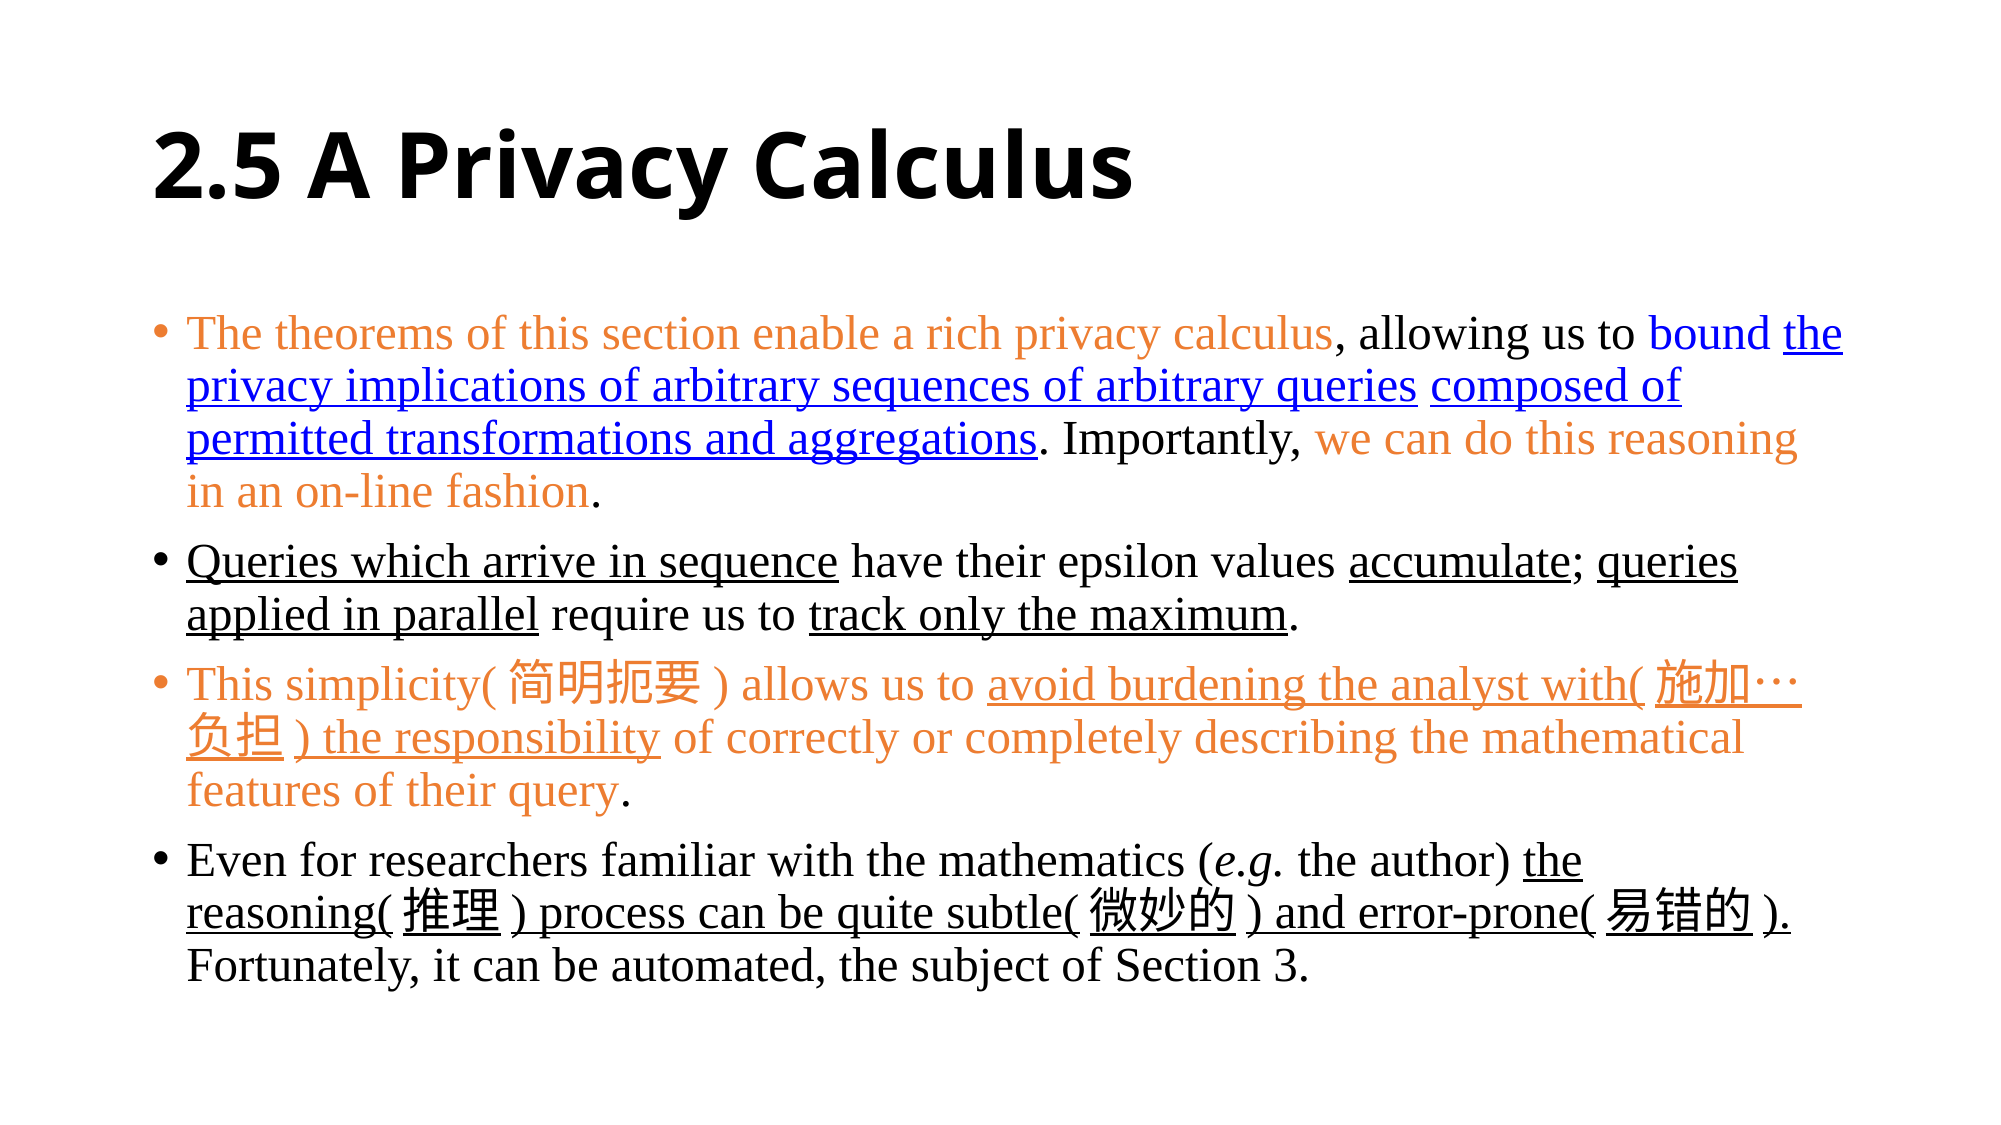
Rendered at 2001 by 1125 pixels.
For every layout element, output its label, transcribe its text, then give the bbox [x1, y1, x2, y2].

title 2.5 A Privacy Calculus [137, 59, 1863, 278]
list The theorems of this section enable a rich privacy calculus, allowing us to bound the privacy implications of arbitrary sequences of arbitrary queries composed of permitted transformations and aggregations. Importantly, we can do this reasoning in an on-line fashion. Queries which arrive in sequence have their epsilon values accumulate; queries applied in parallel require us to track only the maximum. This simplicity(简明扼要) allows us to avoid burdening the analyst with(施加…负担) the responsibility of correctly or completely describing the mathematical features of their query. Even for researchers familiar with the mathematics (e.g. the author) the reasoning(推理) process can be quite subtle(微妙的) and error-prone(易错的). Fortunately, it can be automated, the subject of Section 3. [137, 299, 1863, 1014]
